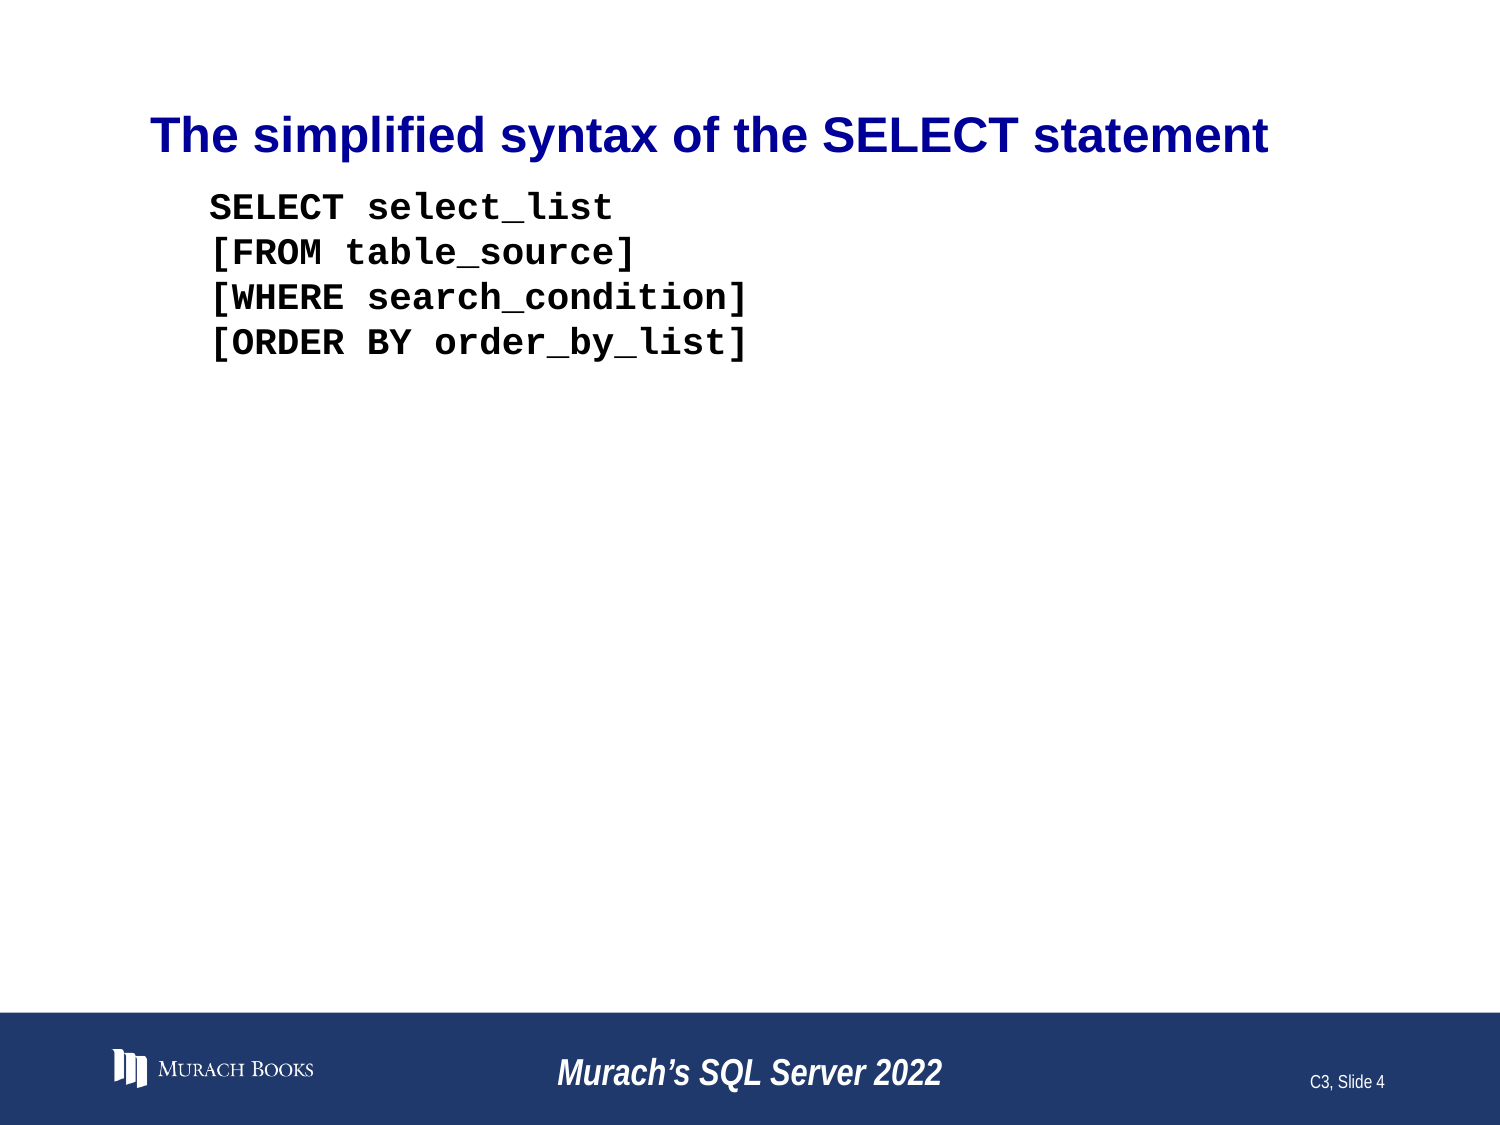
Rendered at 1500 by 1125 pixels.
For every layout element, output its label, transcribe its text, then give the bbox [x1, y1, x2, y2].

title The simplified syntax of the SELECT statement [150, 102, 1350, 164]
slide_number Murach’s SQL Server 2022 [450, 1025, 1050, 1100]
slide_number C3, Slide 4 [1087, 1025, 1400, 1100]
list SELECT select_list [FROM table_source] [WHERE search_condition] [ORDER BY order_by_list] [137, 174, 1350, 975]
footer [12, 1025, 450, 1100]
